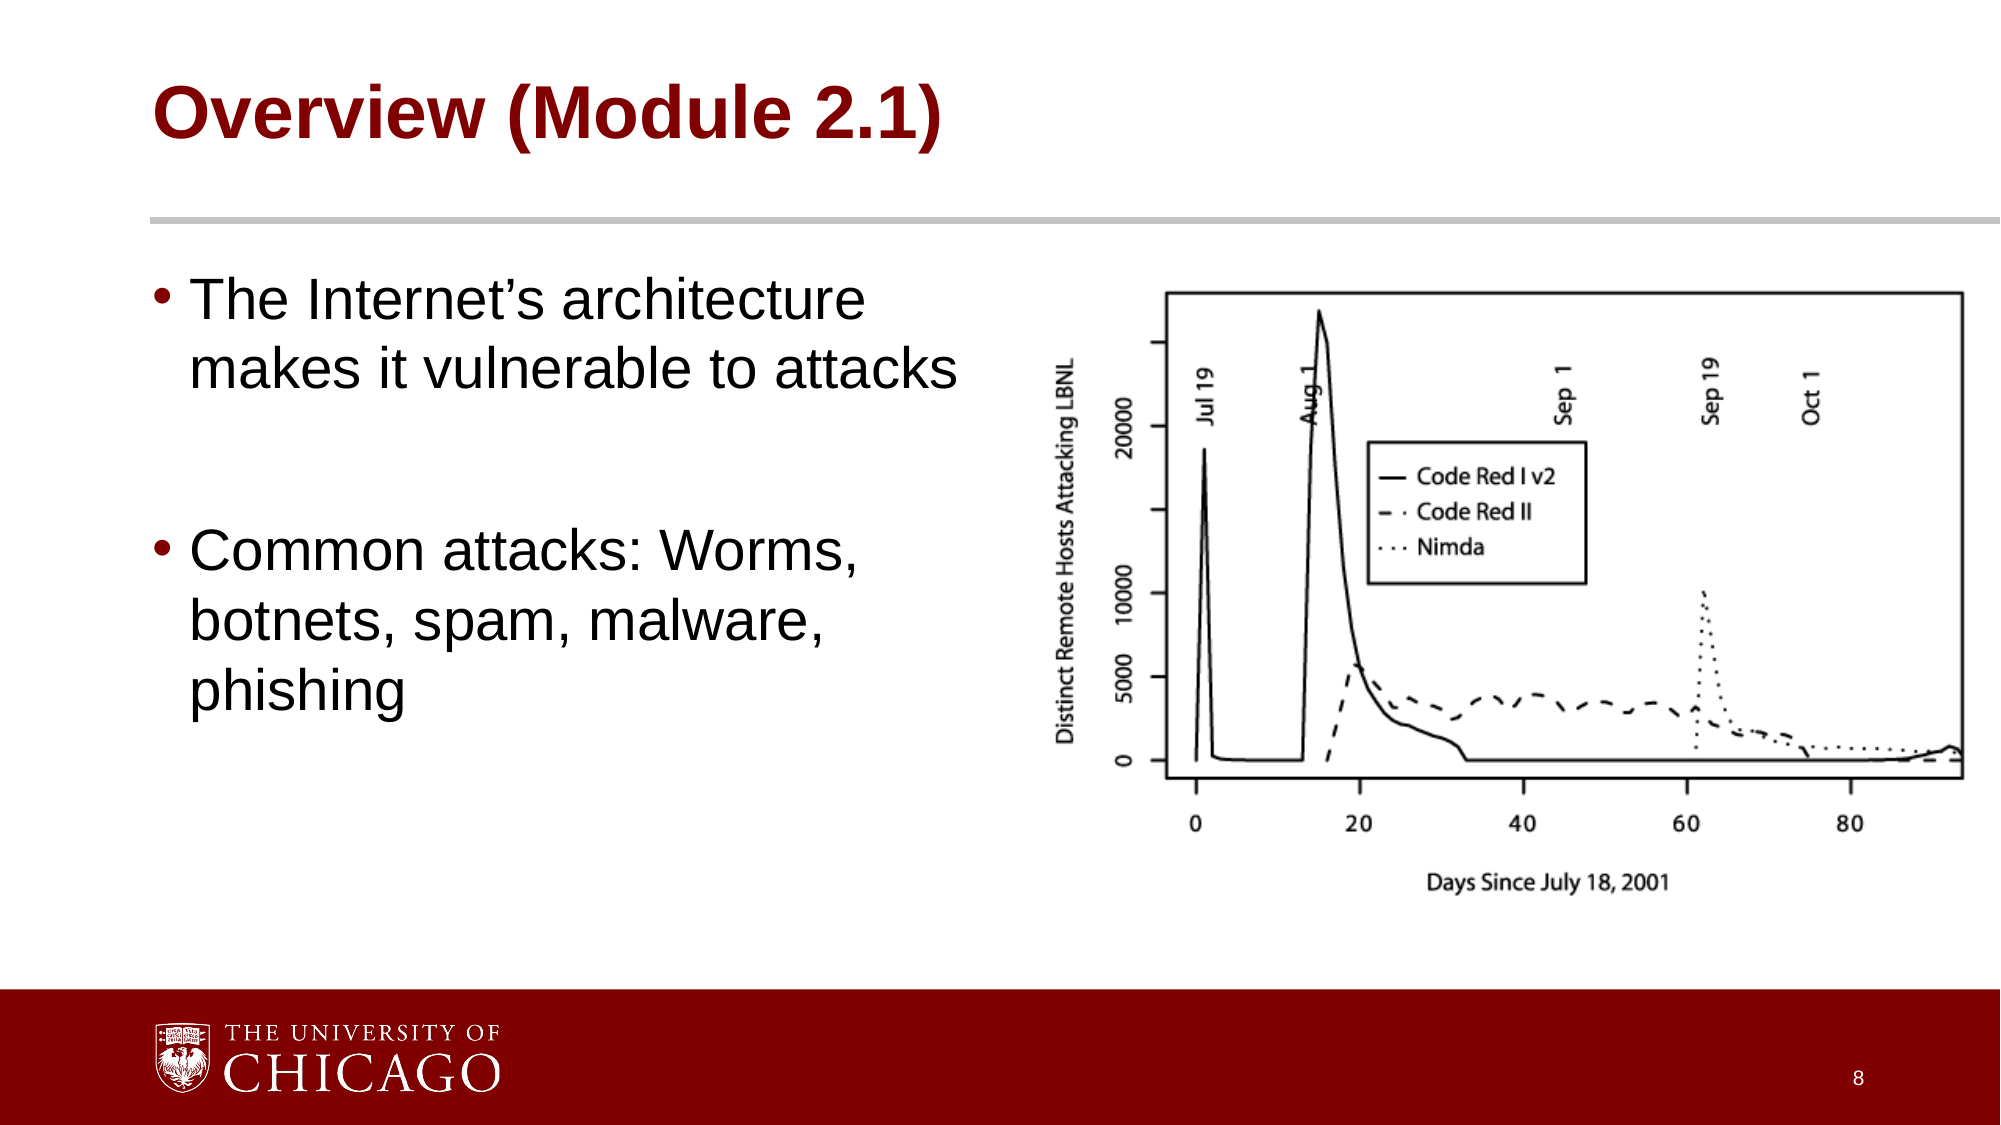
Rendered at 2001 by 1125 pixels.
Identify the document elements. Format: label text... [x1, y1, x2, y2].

picture [1049, 289, 1988, 899]
slide_number 8 [1412, 1046, 1880, 1107]
title Overview (Module 2.1) [137, 0, 1863, 218]
list The Internet’s architecture makes it vulnerable to attacks Common attacks: Worms, botnets, spam, malware, phishing [137, 253, 1043, 936]
